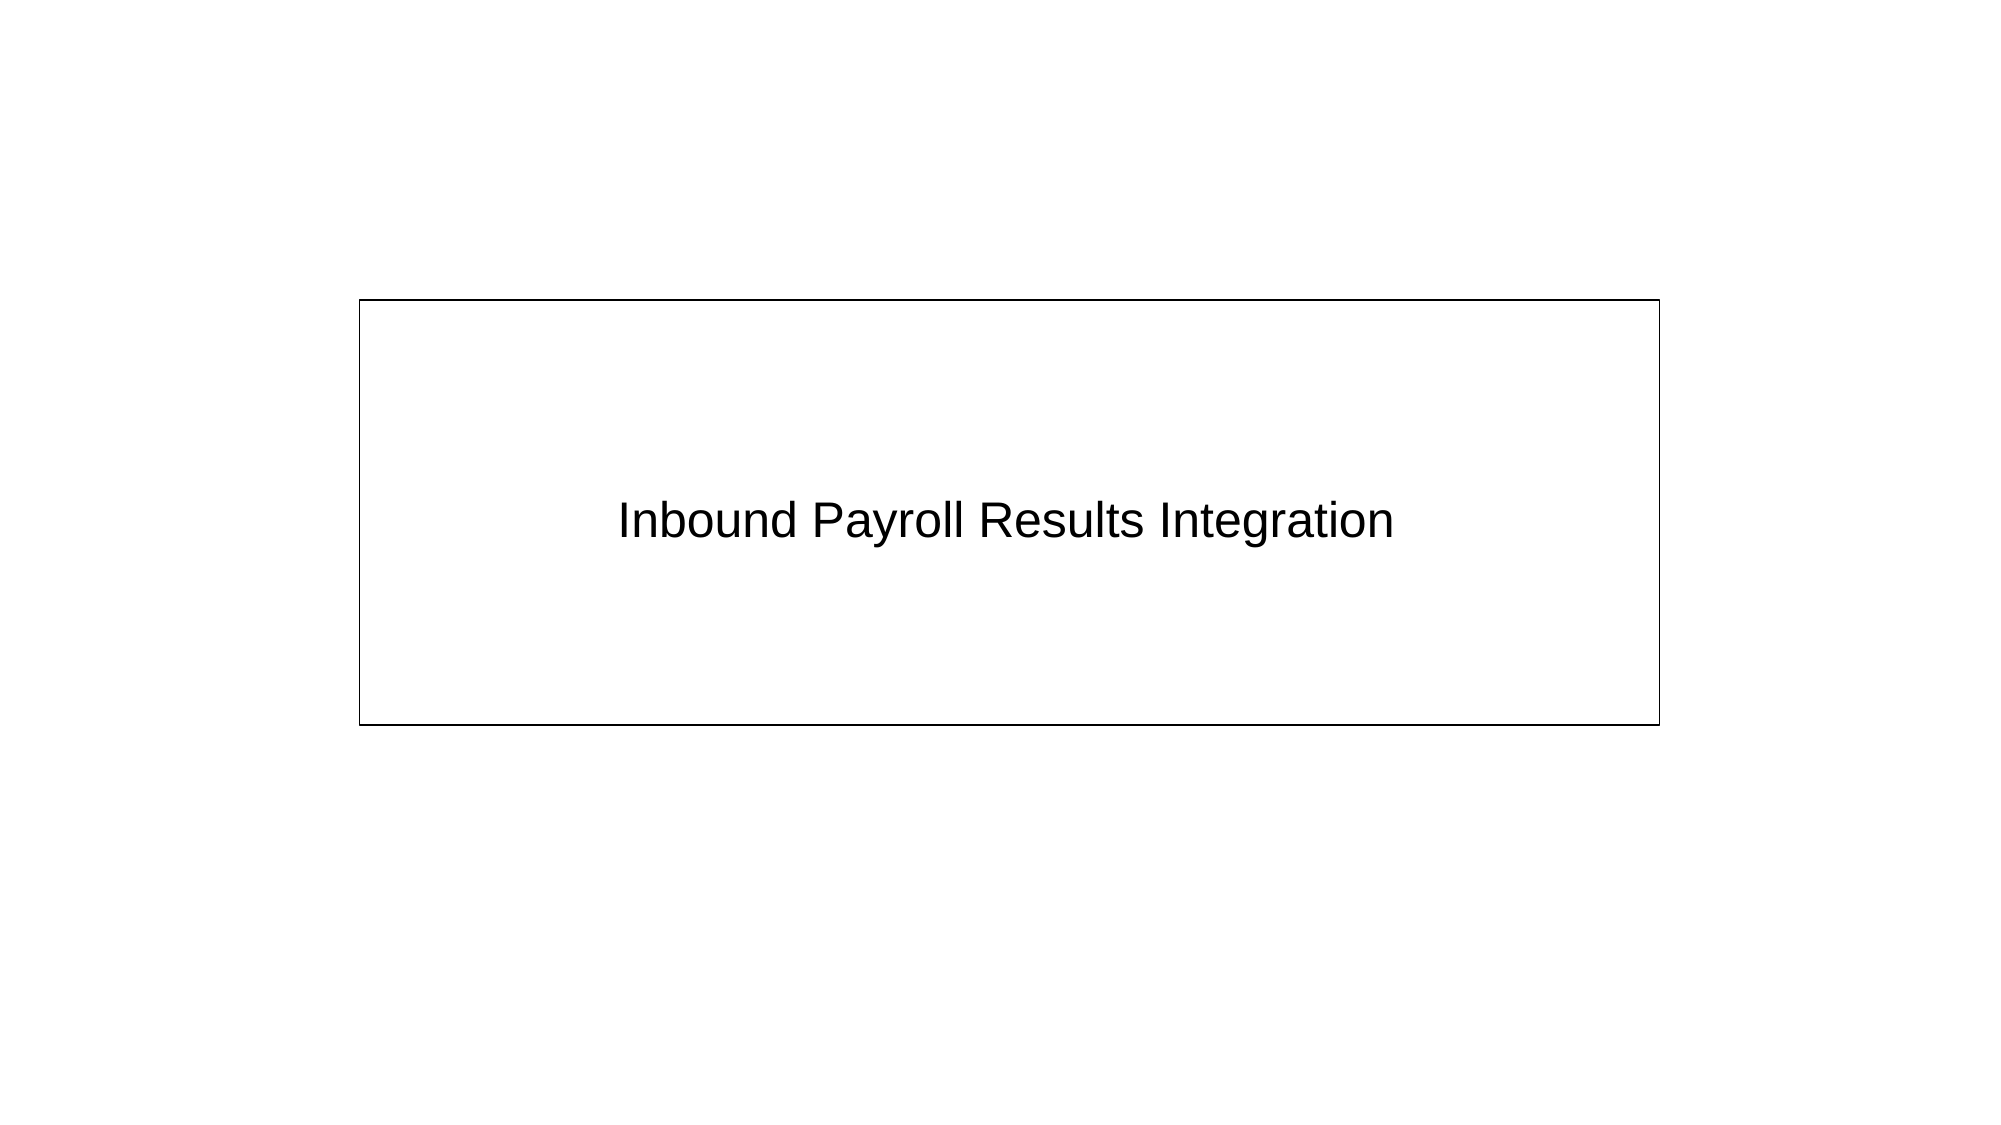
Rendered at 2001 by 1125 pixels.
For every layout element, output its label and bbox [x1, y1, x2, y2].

text_box [359, 299, 1660, 725]
